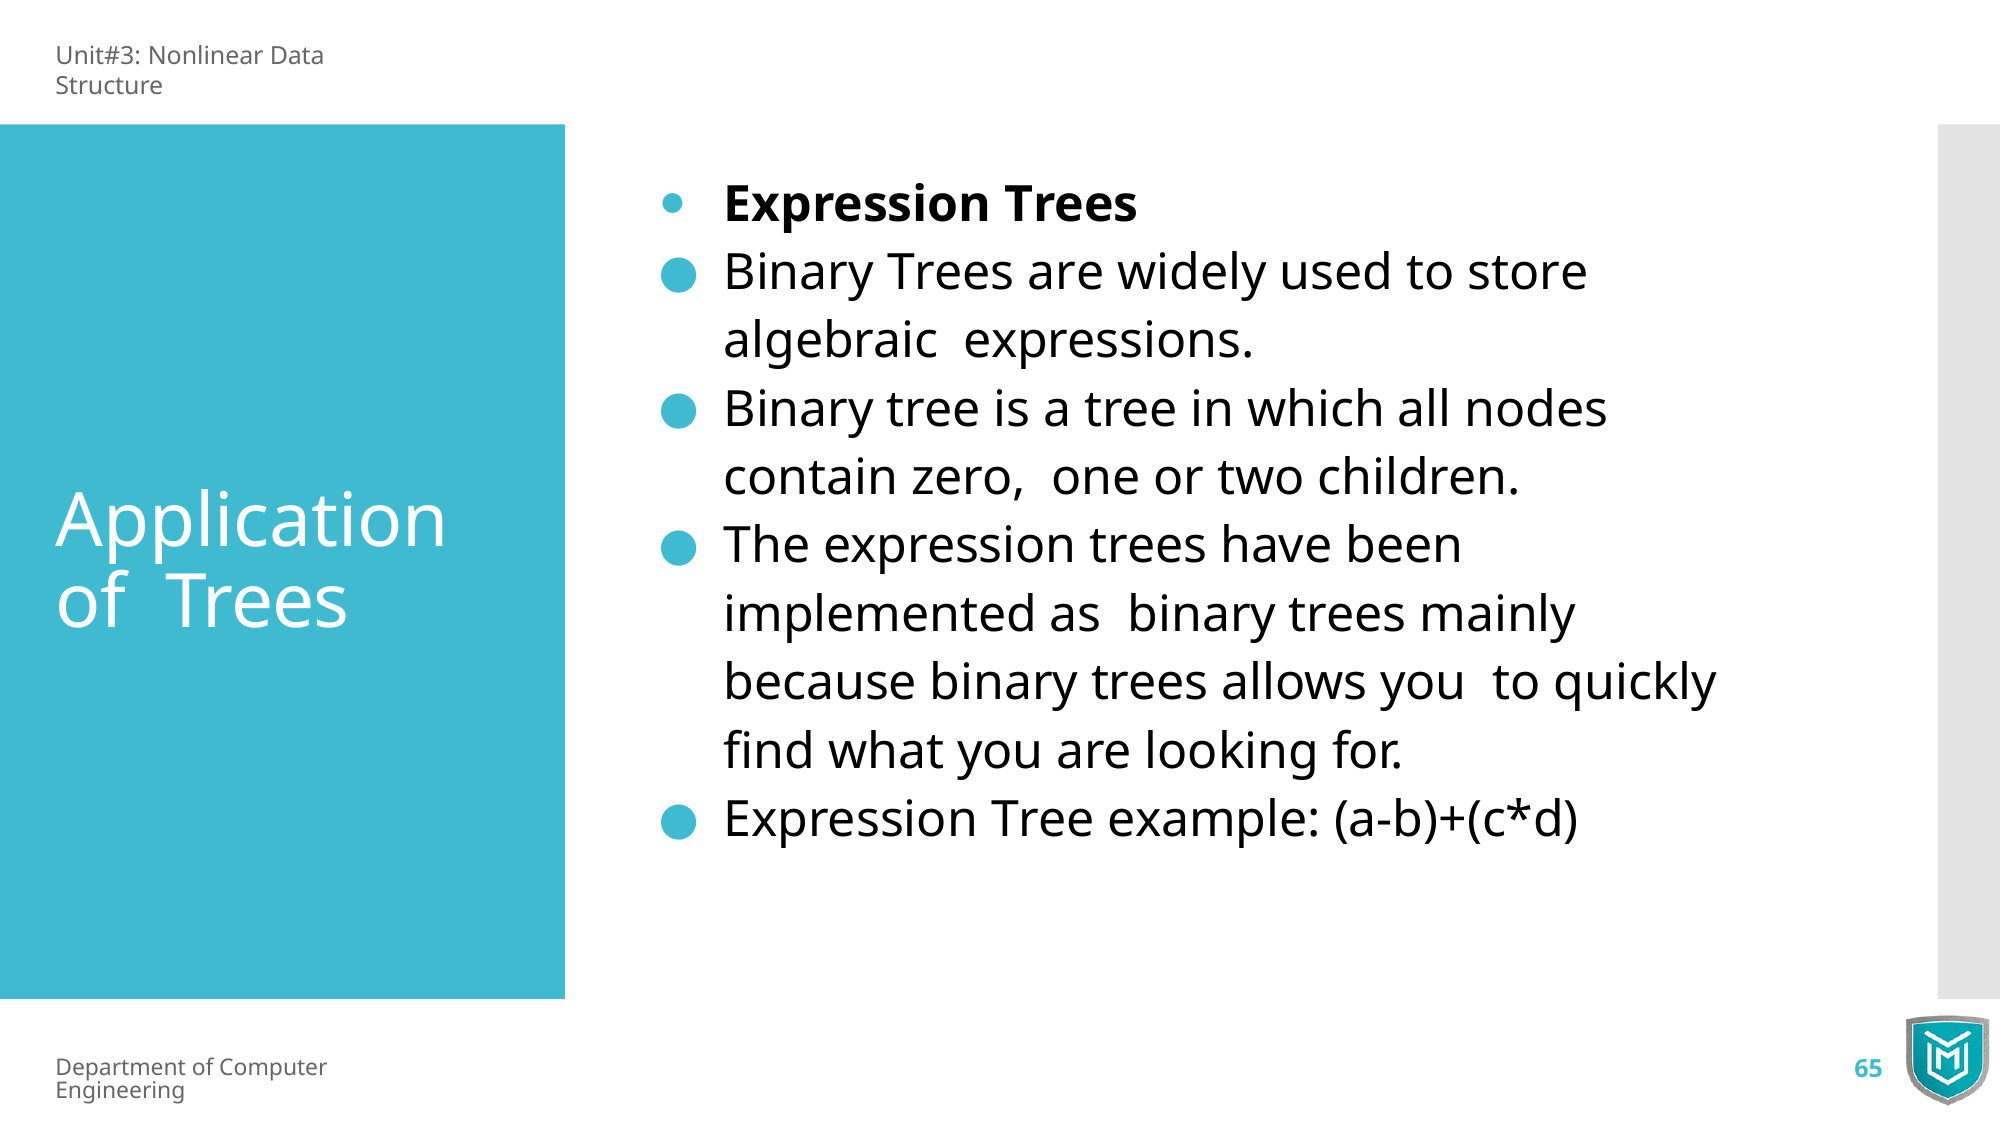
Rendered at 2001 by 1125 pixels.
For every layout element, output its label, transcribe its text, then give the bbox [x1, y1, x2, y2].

text_box Application of Trees [53, 468, 491, 643]
picture [1896, 995, 2000, 1125]
text_box Unit#3: Nonlinear Data Structure [53, 37, 399, 100]
slide_number 65 [1848, 1061, 1888, 1125]
footer Department of Computer Engineering [53, 1056, 428, 1125]
text_box Expression Trees Binary Trees are widely used to store algebraic expressions. Binary tree is a tree in which all nodes contain zero, one or two children. The expression trees have been implemented as binary trees mainly because binary trees allows you to quickly ﬁnd what you are looking for. Expression Tree example: (a-b)+(c*d) [656, 160, 1777, 847]
